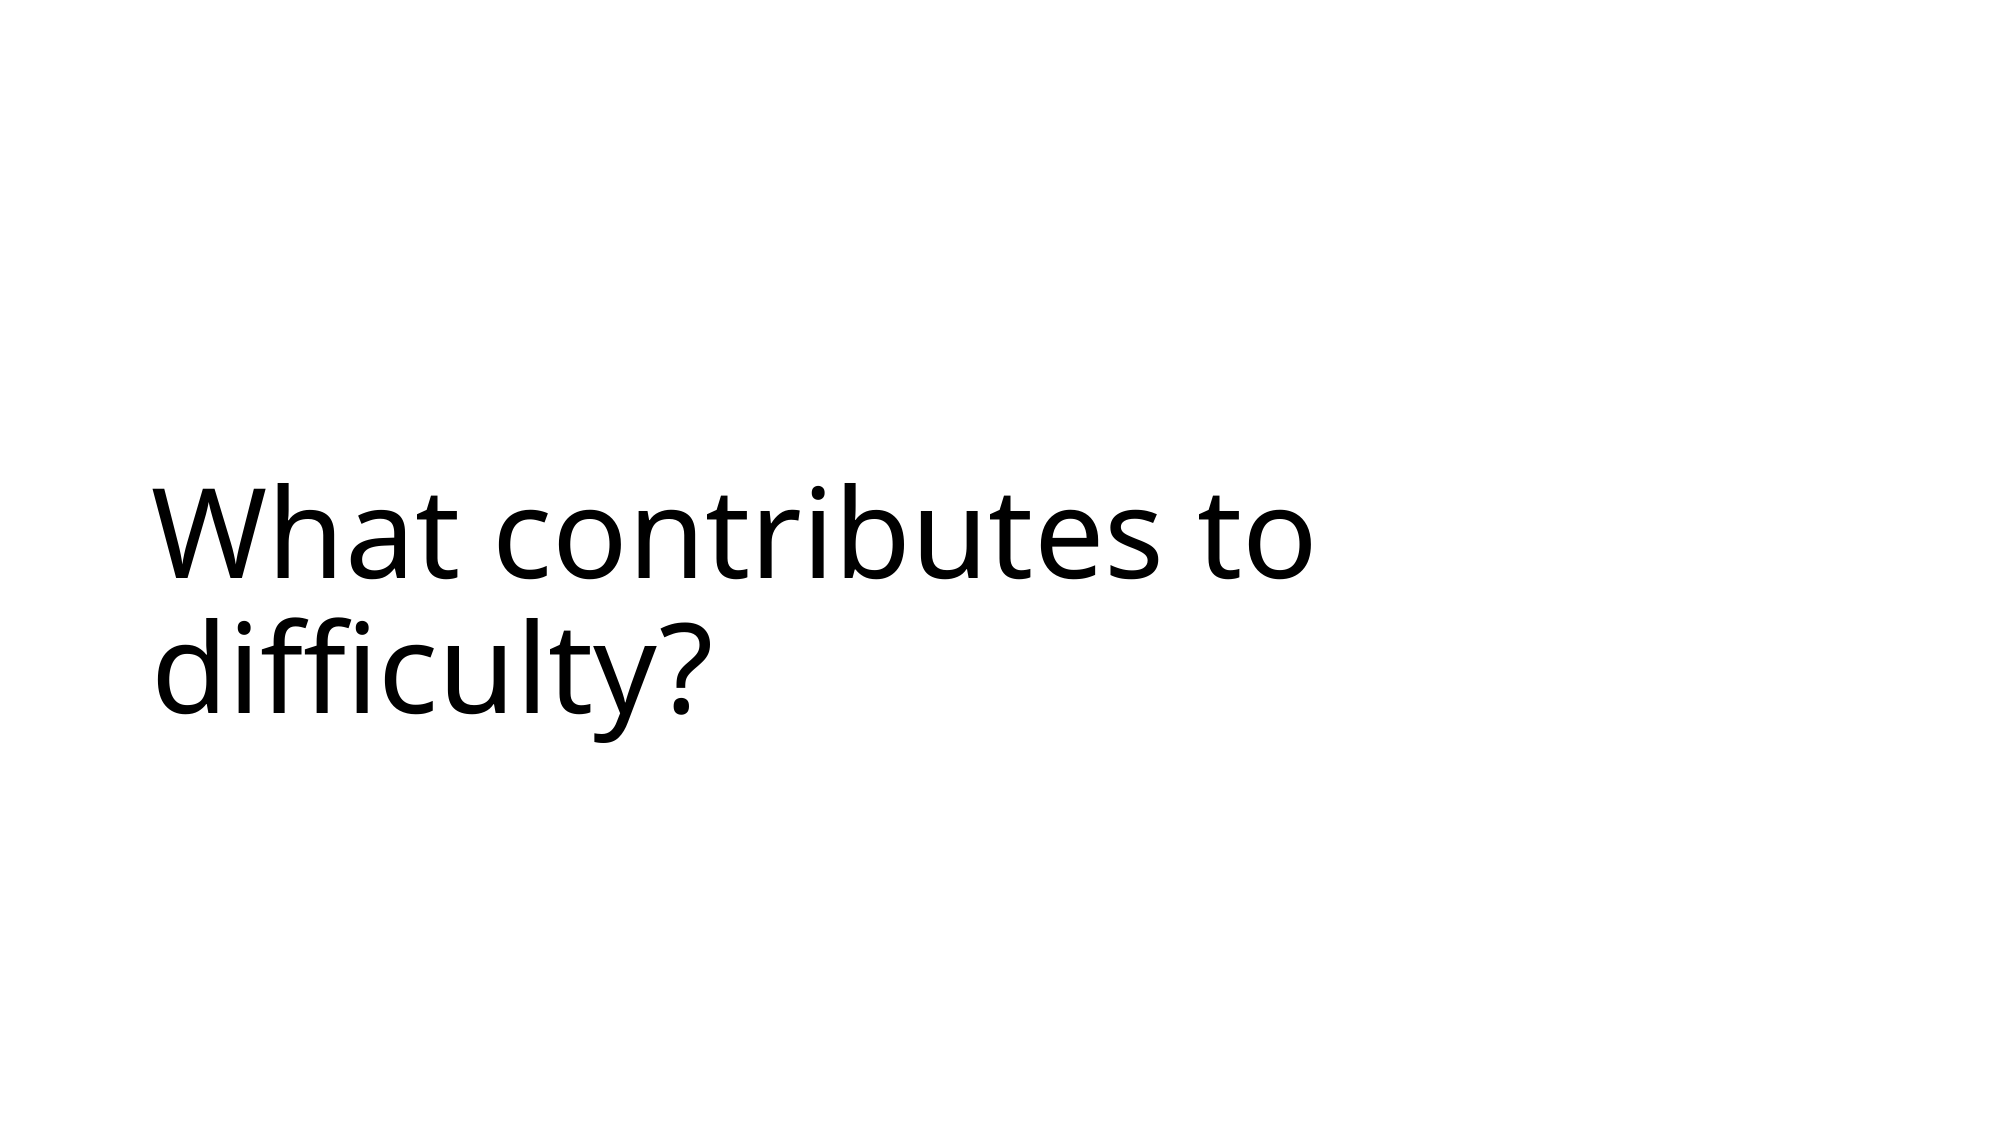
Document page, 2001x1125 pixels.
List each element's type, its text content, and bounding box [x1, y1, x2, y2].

title What contributes to difficulty? [136, 280, 1862, 749]
